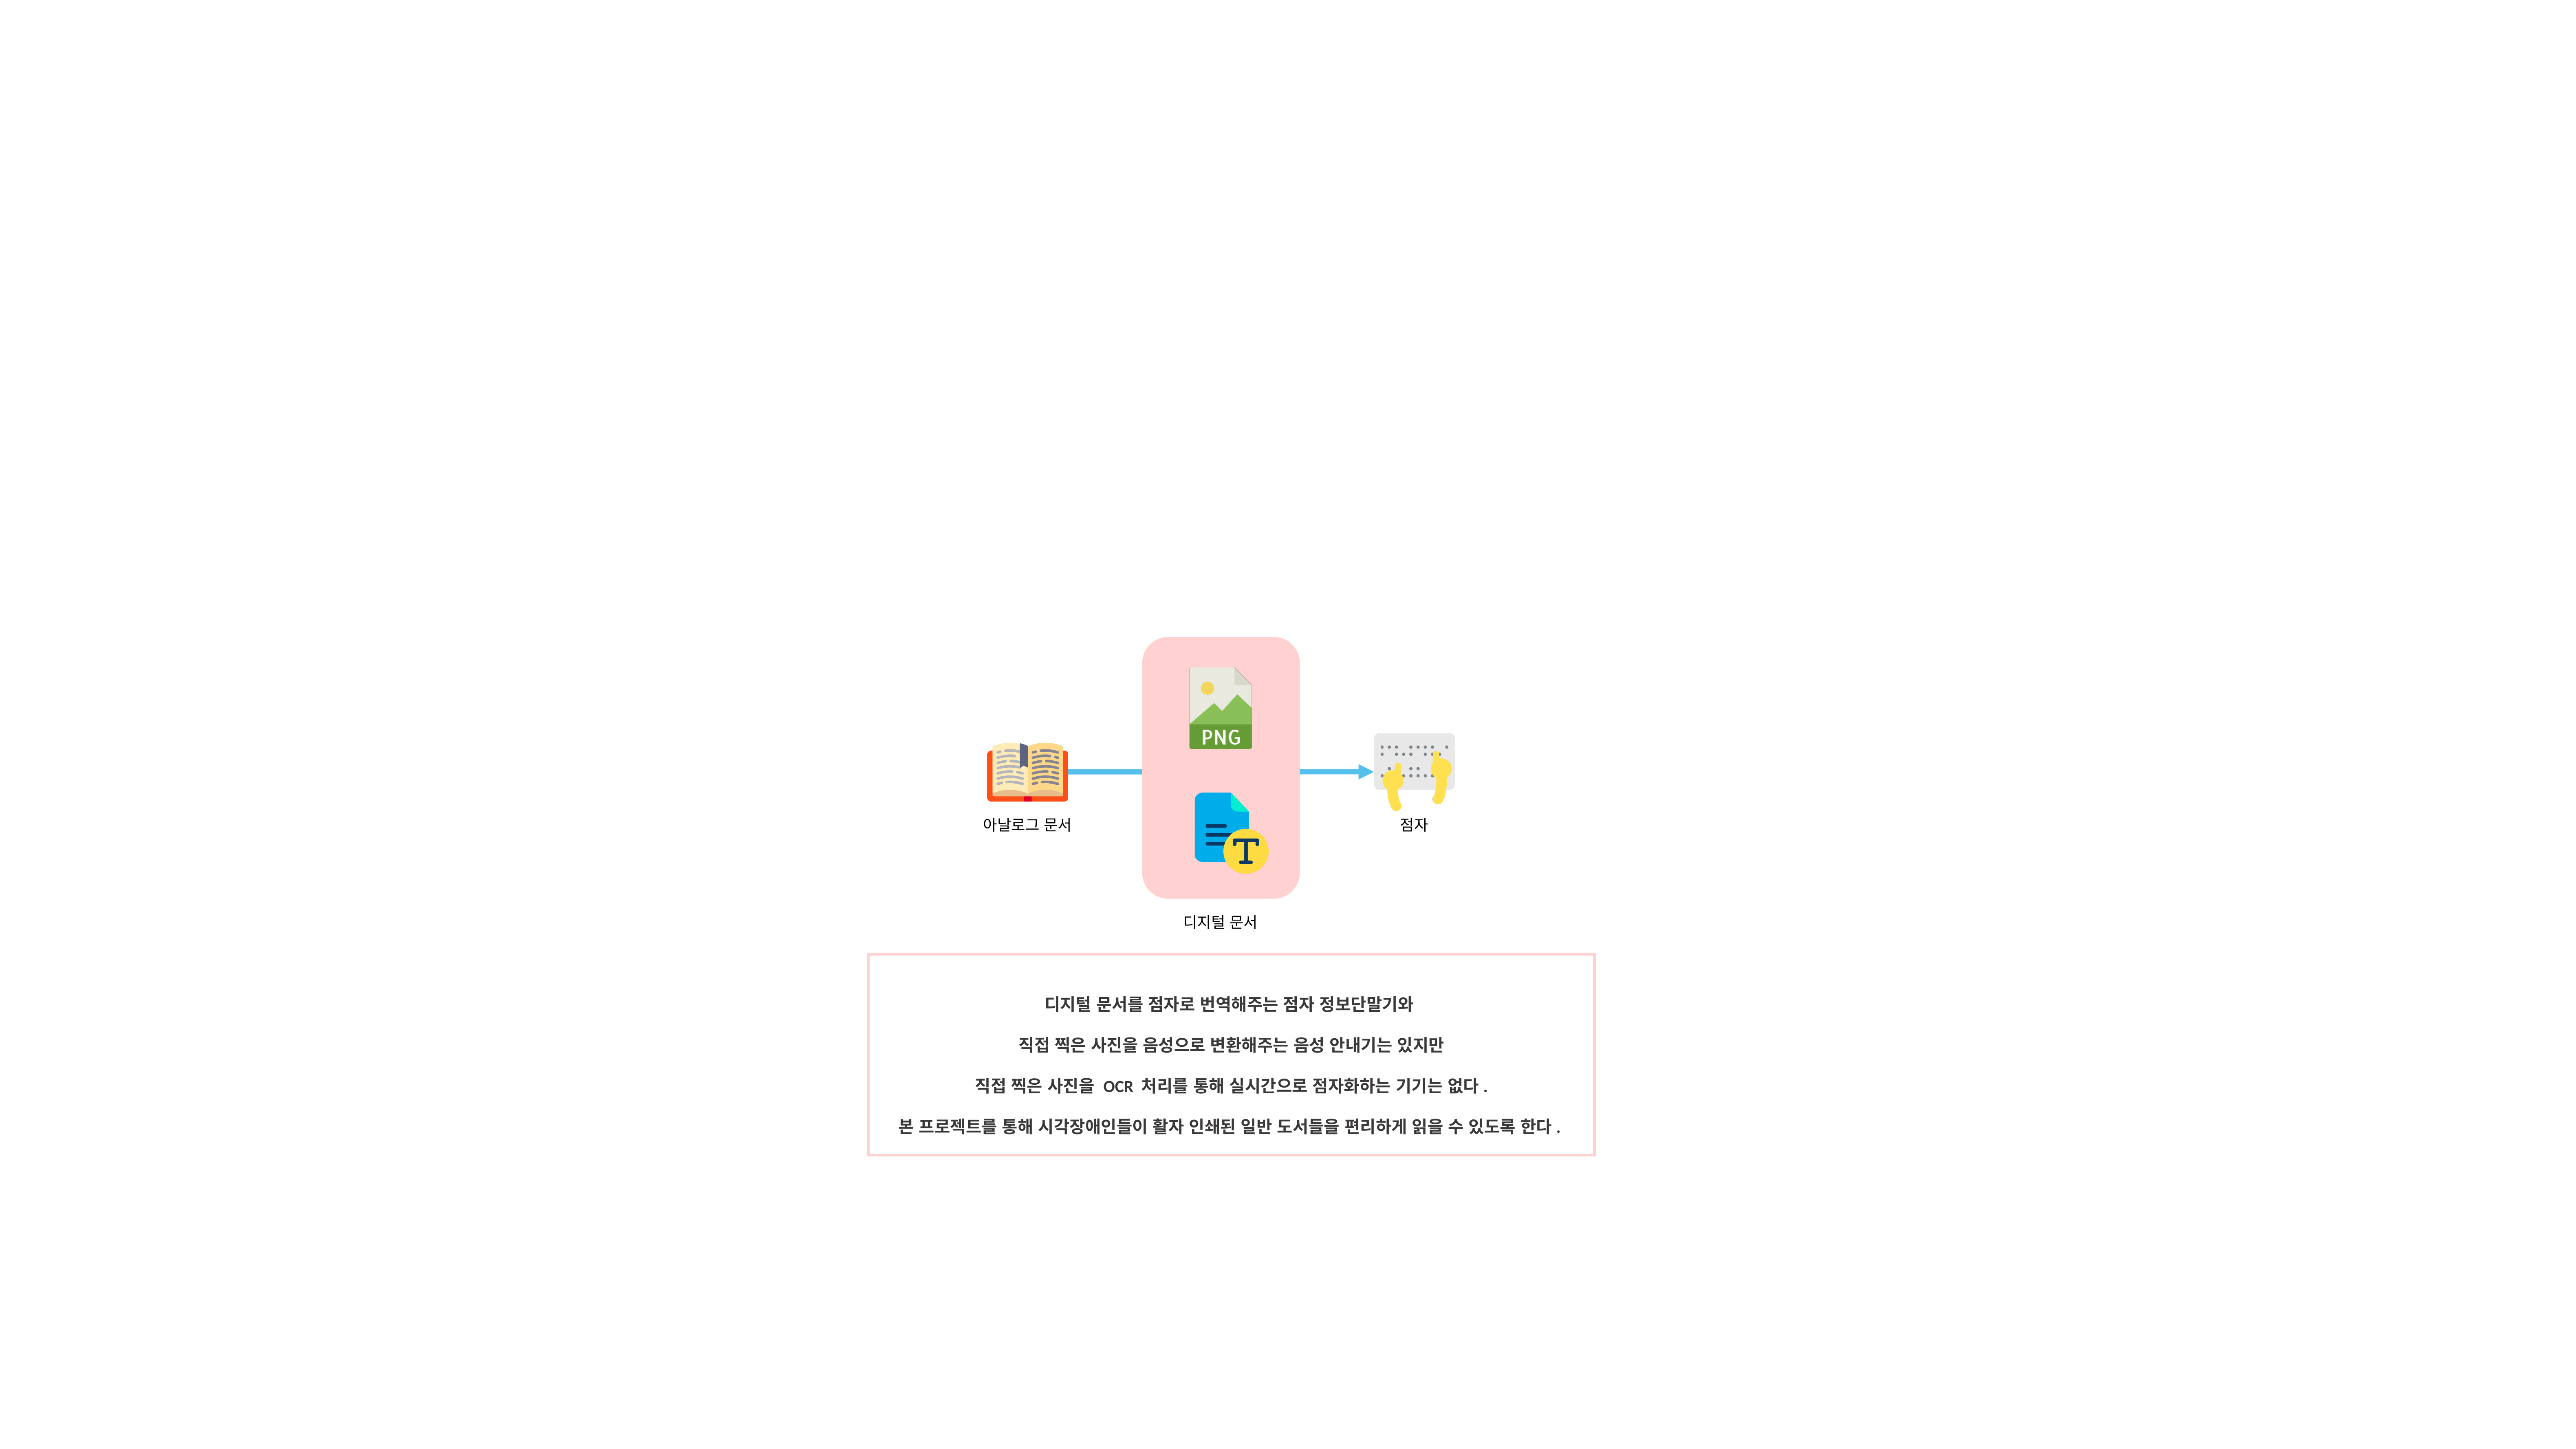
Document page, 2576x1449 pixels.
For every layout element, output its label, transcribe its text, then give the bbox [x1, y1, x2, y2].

picture [1191, 793, 1272, 874]
text_box 디지털 문서를 점자로 번역해주는 점자 정보단말기와 직접 찍은 사진을 음성으로 변환해주는 음성 안내기는 있지만 직접 찍은 사진을 OCR 처리를 통해 실시간으로 점자화하는 기기는 없다. 본 프로젝트를 통해 시각장애인들이 활자 인쇄된 일반 도서들을 편리하게 읽을 수 있도록 한다. [868, 954, 1595, 1156]
text_box 아날로그 문서 [977, 812, 1078, 837]
picture [1206, 825, 1226, 827]
picture [987, 731, 1068, 813]
text_box [1141, 636, 1300, 772]
picture [1374, 731, 1455, 813]
text_box 디지털 문서 [1177, 909, 1264, 934]
text_box 점자 [1394, 813, 1435, 837]
text_box [1141, 772, 1300, 899]
picture [1180, 667, 1261, 749]
